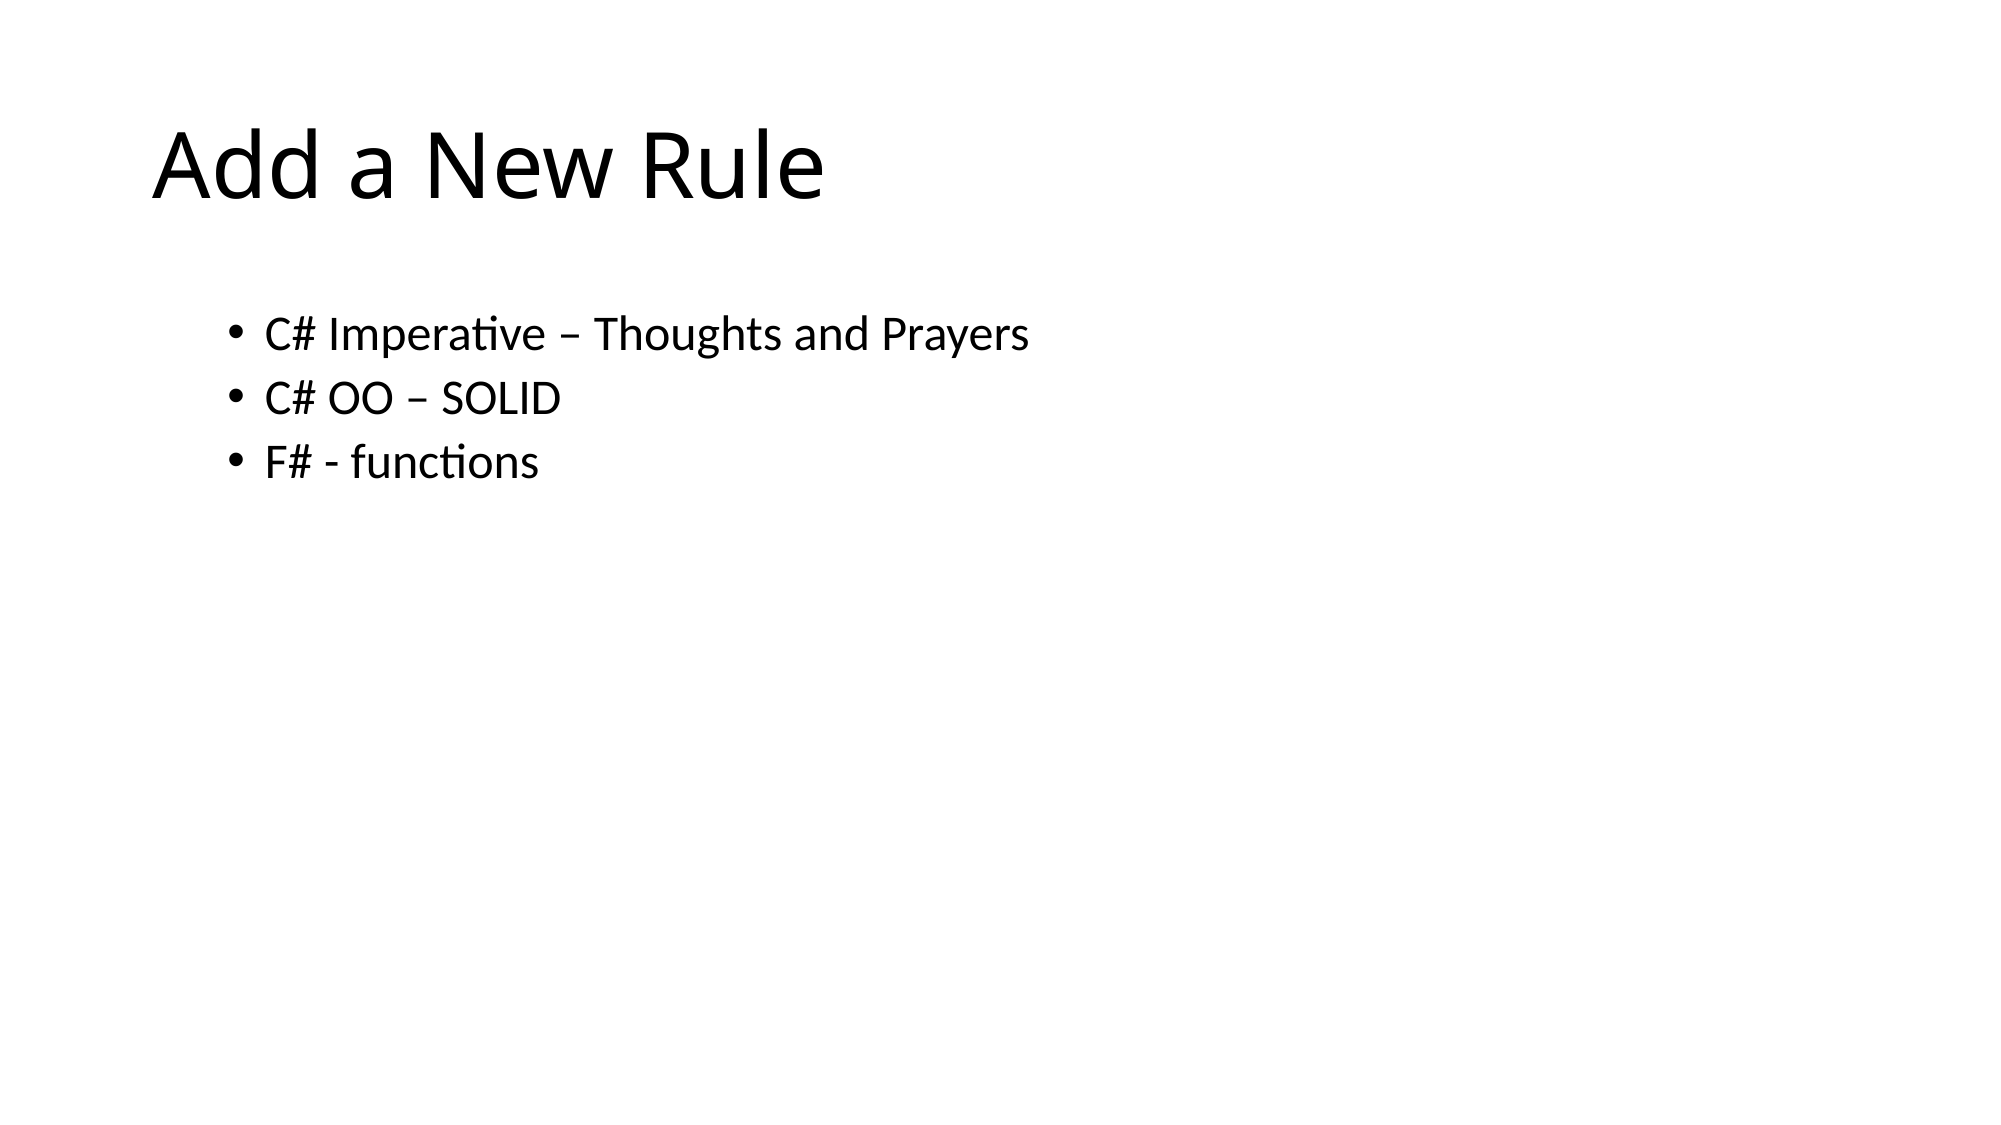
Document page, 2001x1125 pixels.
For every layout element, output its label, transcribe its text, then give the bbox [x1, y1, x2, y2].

list C# Imperative – Thoughts and Prayers C# OO – SOLID F# - functions [137, 299, 1863, 1014]
title Add a New Rule [137, 59, 1863, 278]
